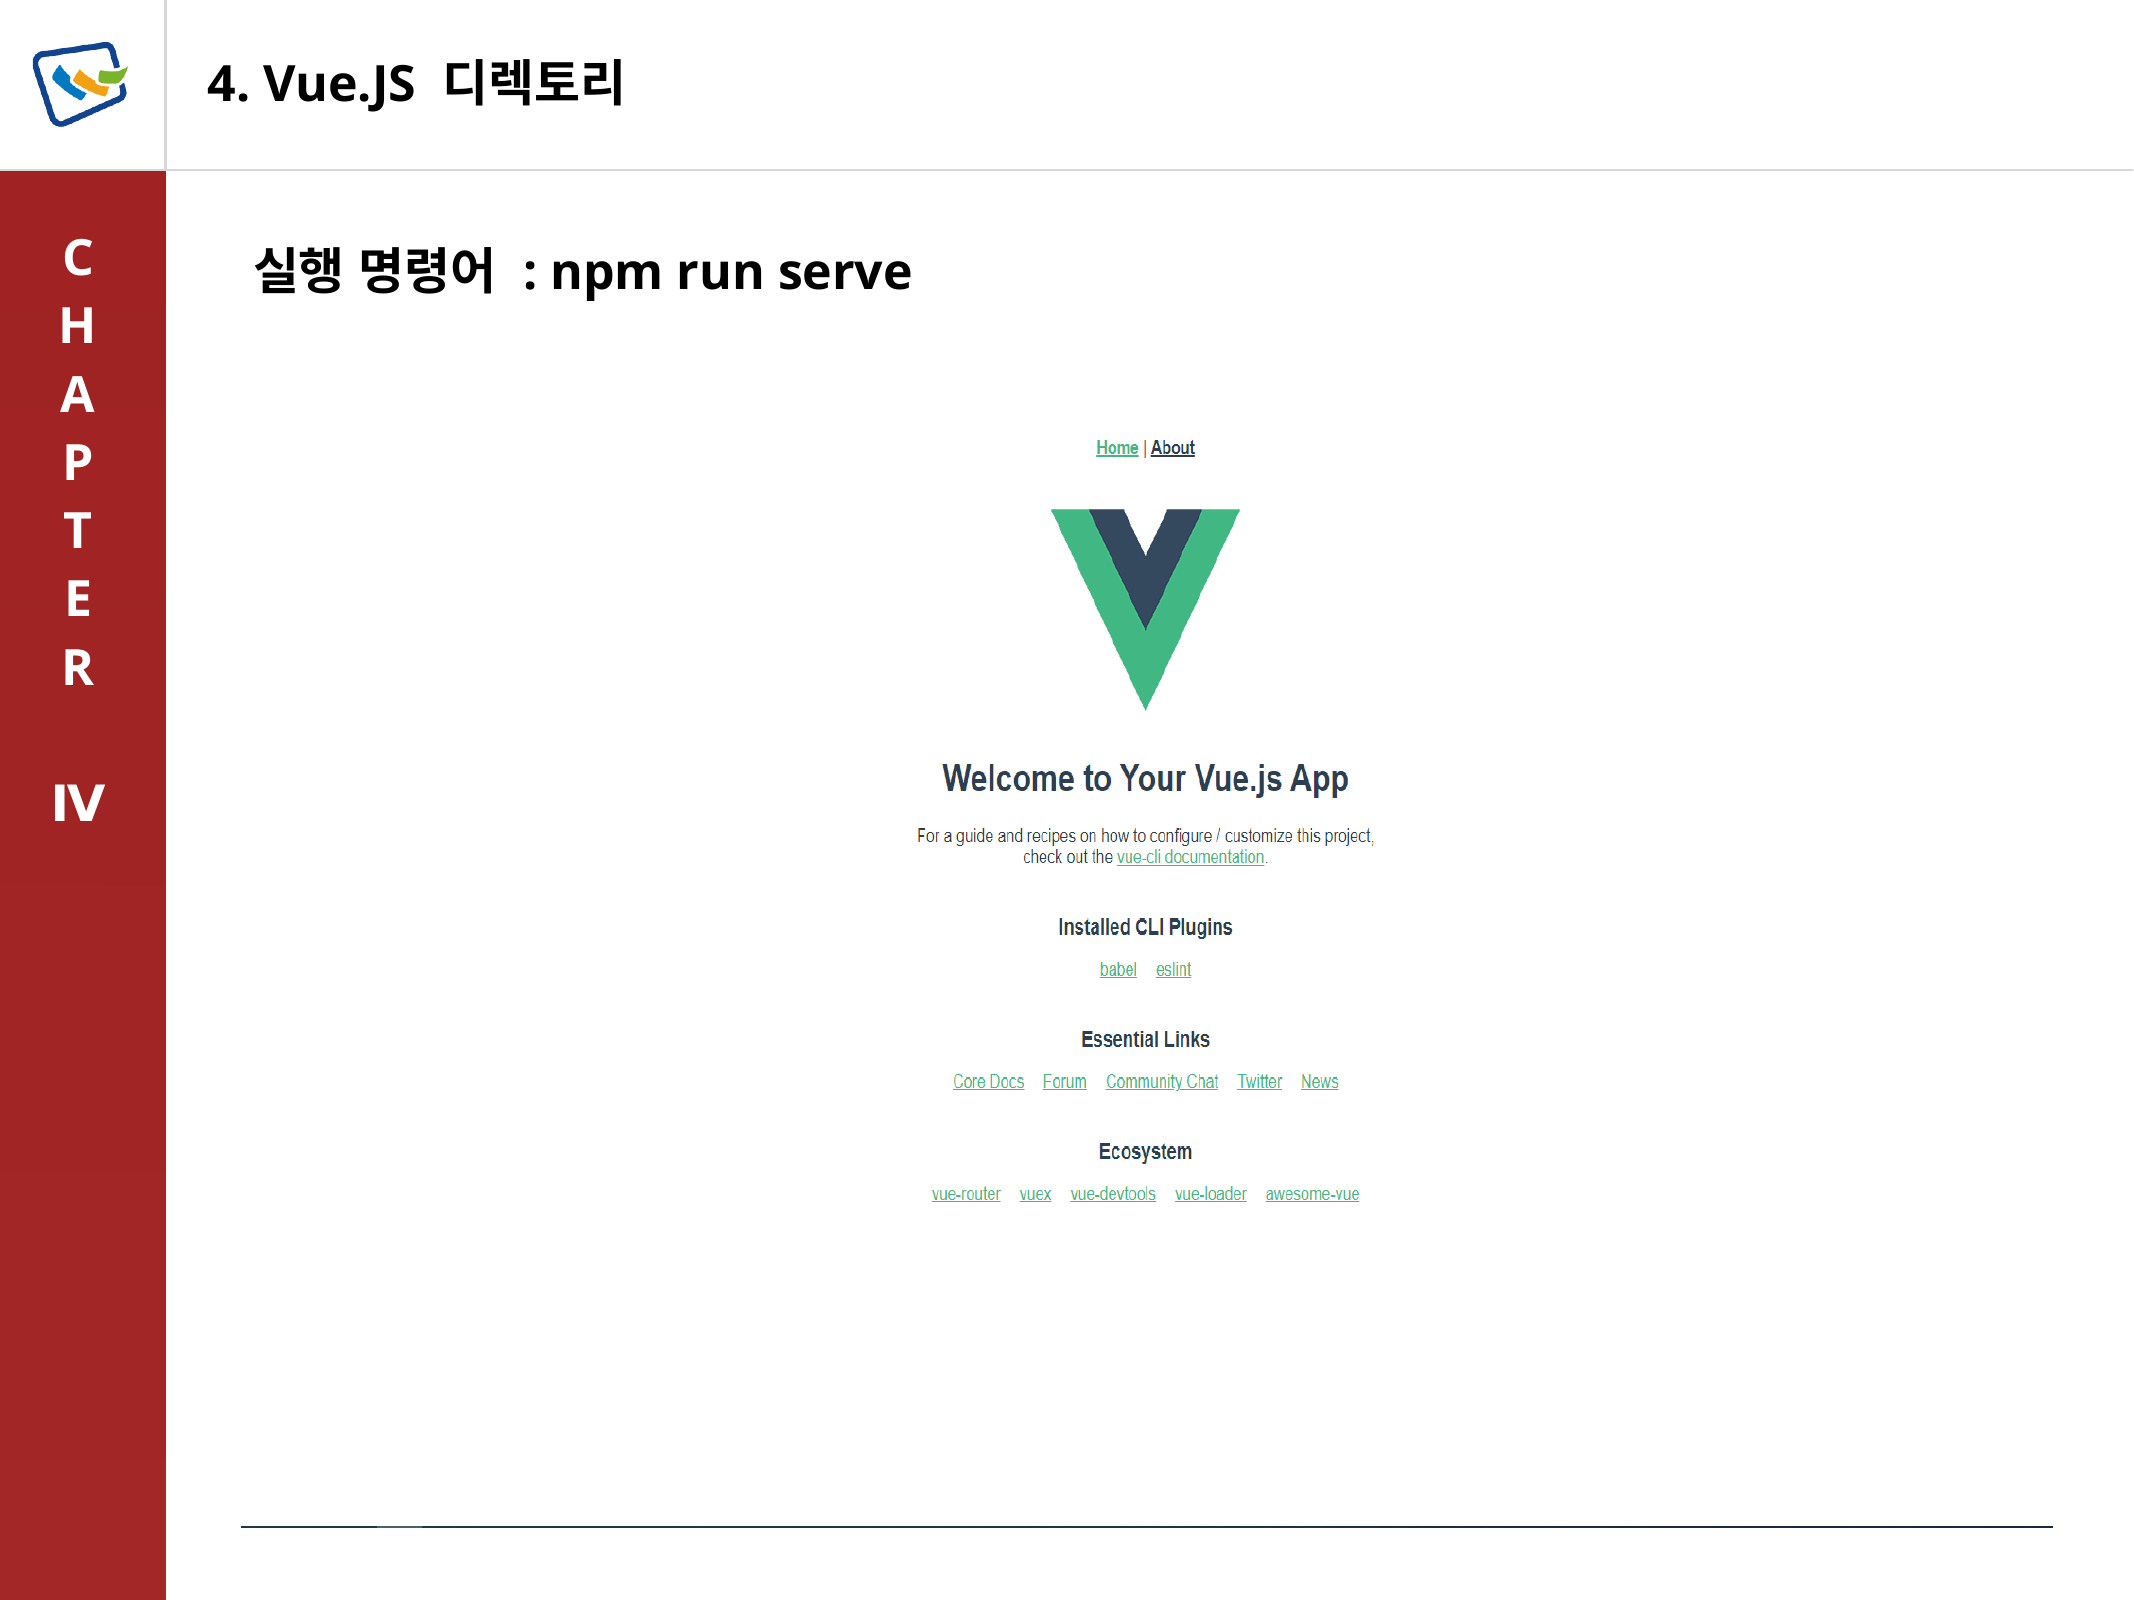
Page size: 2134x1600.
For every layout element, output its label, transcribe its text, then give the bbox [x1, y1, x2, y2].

picture [32, 42, 132, 127]
text_box 실행 명령어 : npm run serve [244, 231, 922, 308]
picture [240, 394, 2053, 1528]
